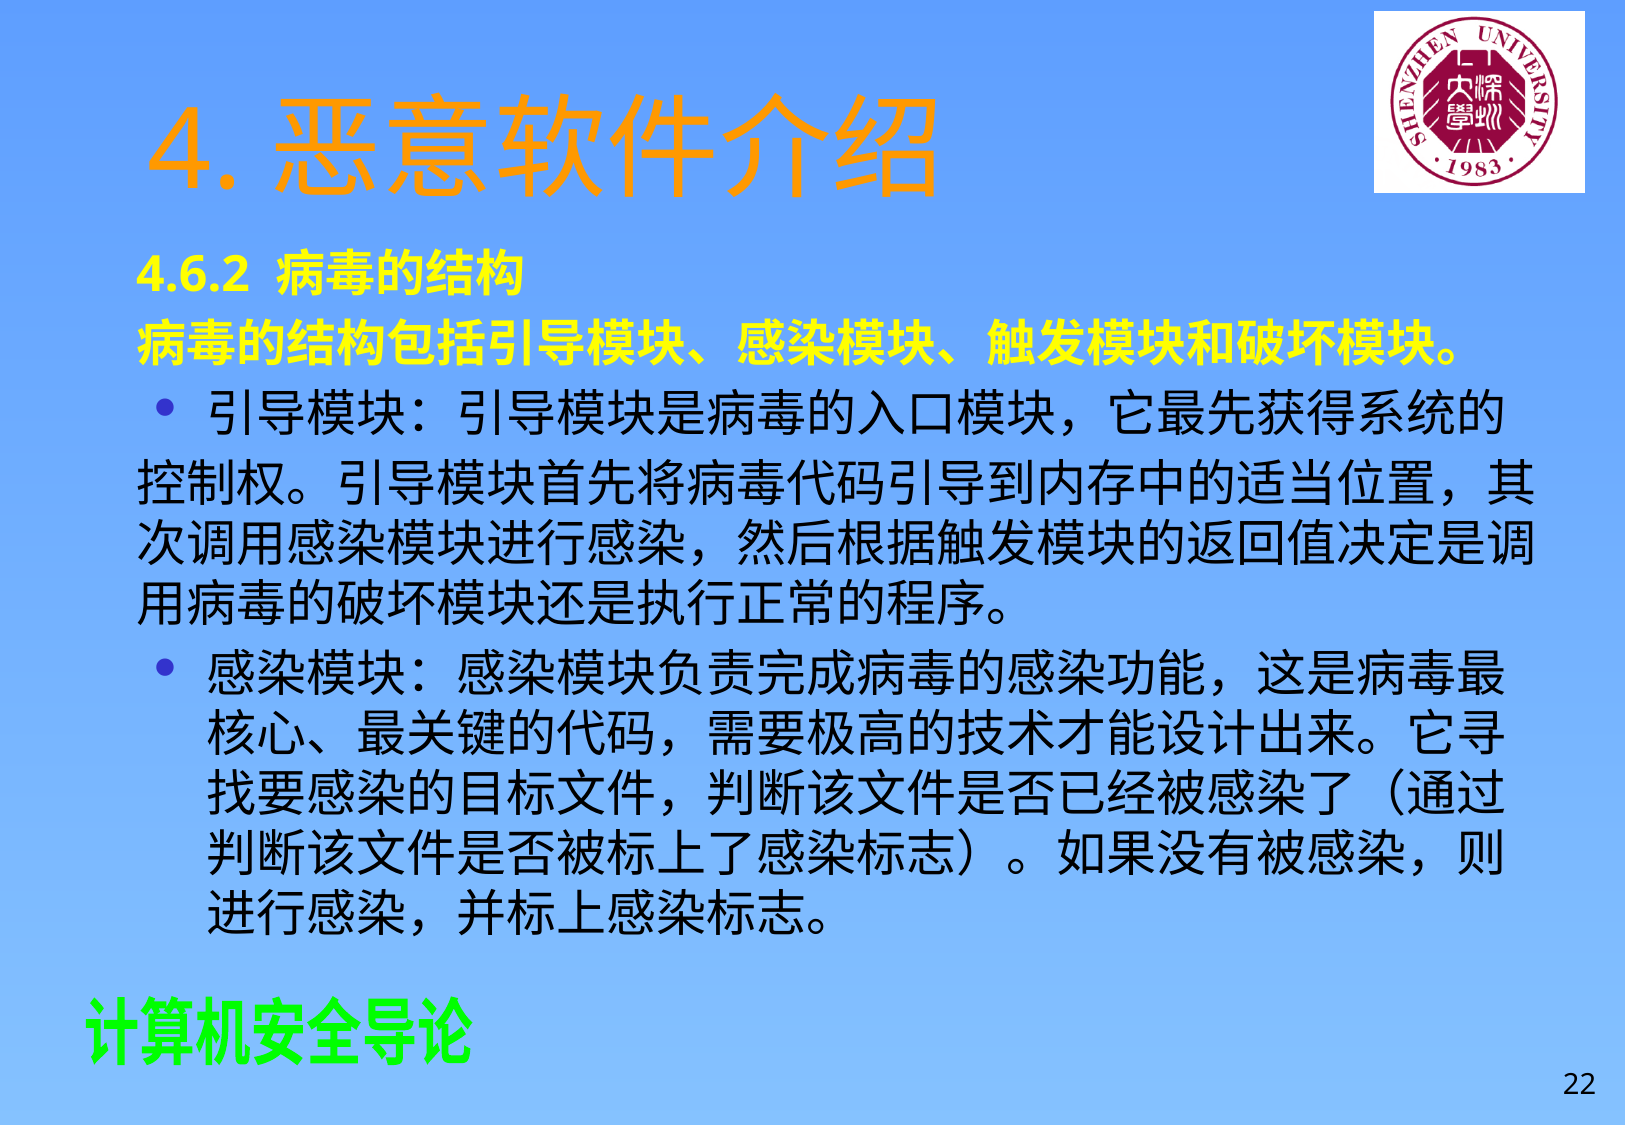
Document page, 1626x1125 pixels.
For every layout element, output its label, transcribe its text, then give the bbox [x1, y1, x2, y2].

picture [1374, 11, 1585, 193]
title 4.恶意软件介绍 [132, 93, 1304, 219]
list 4.6.2 病毒的结构 病毒的结构包括引导模块、感染模块、触发模块和破坏模块。 引导模块：引导模块是病毒的入口模块，它最先获得系统的 控制权。引导模块首先将病毒代码引导到内存中的适当位置，其次调用感染模块进行感染，然后根据触发模块的返回值决定是调用病毒的破坏模块还是执行正常的程序。 感染模块：感染模块负责完成病毒的感染功能，这是病毒最核心、最关键的代码，需要极高的技术才能设计出来。它寻找要感染的目标文件，判断该文件是否已经被感染了（通过判断该文件是否被标上了感染标志）。如果没有被感染，则进行感染，并标上感染标志。 [121, 234, 1563, 750]
slide_number 22 [1438, 1062, 1612, 1113]
